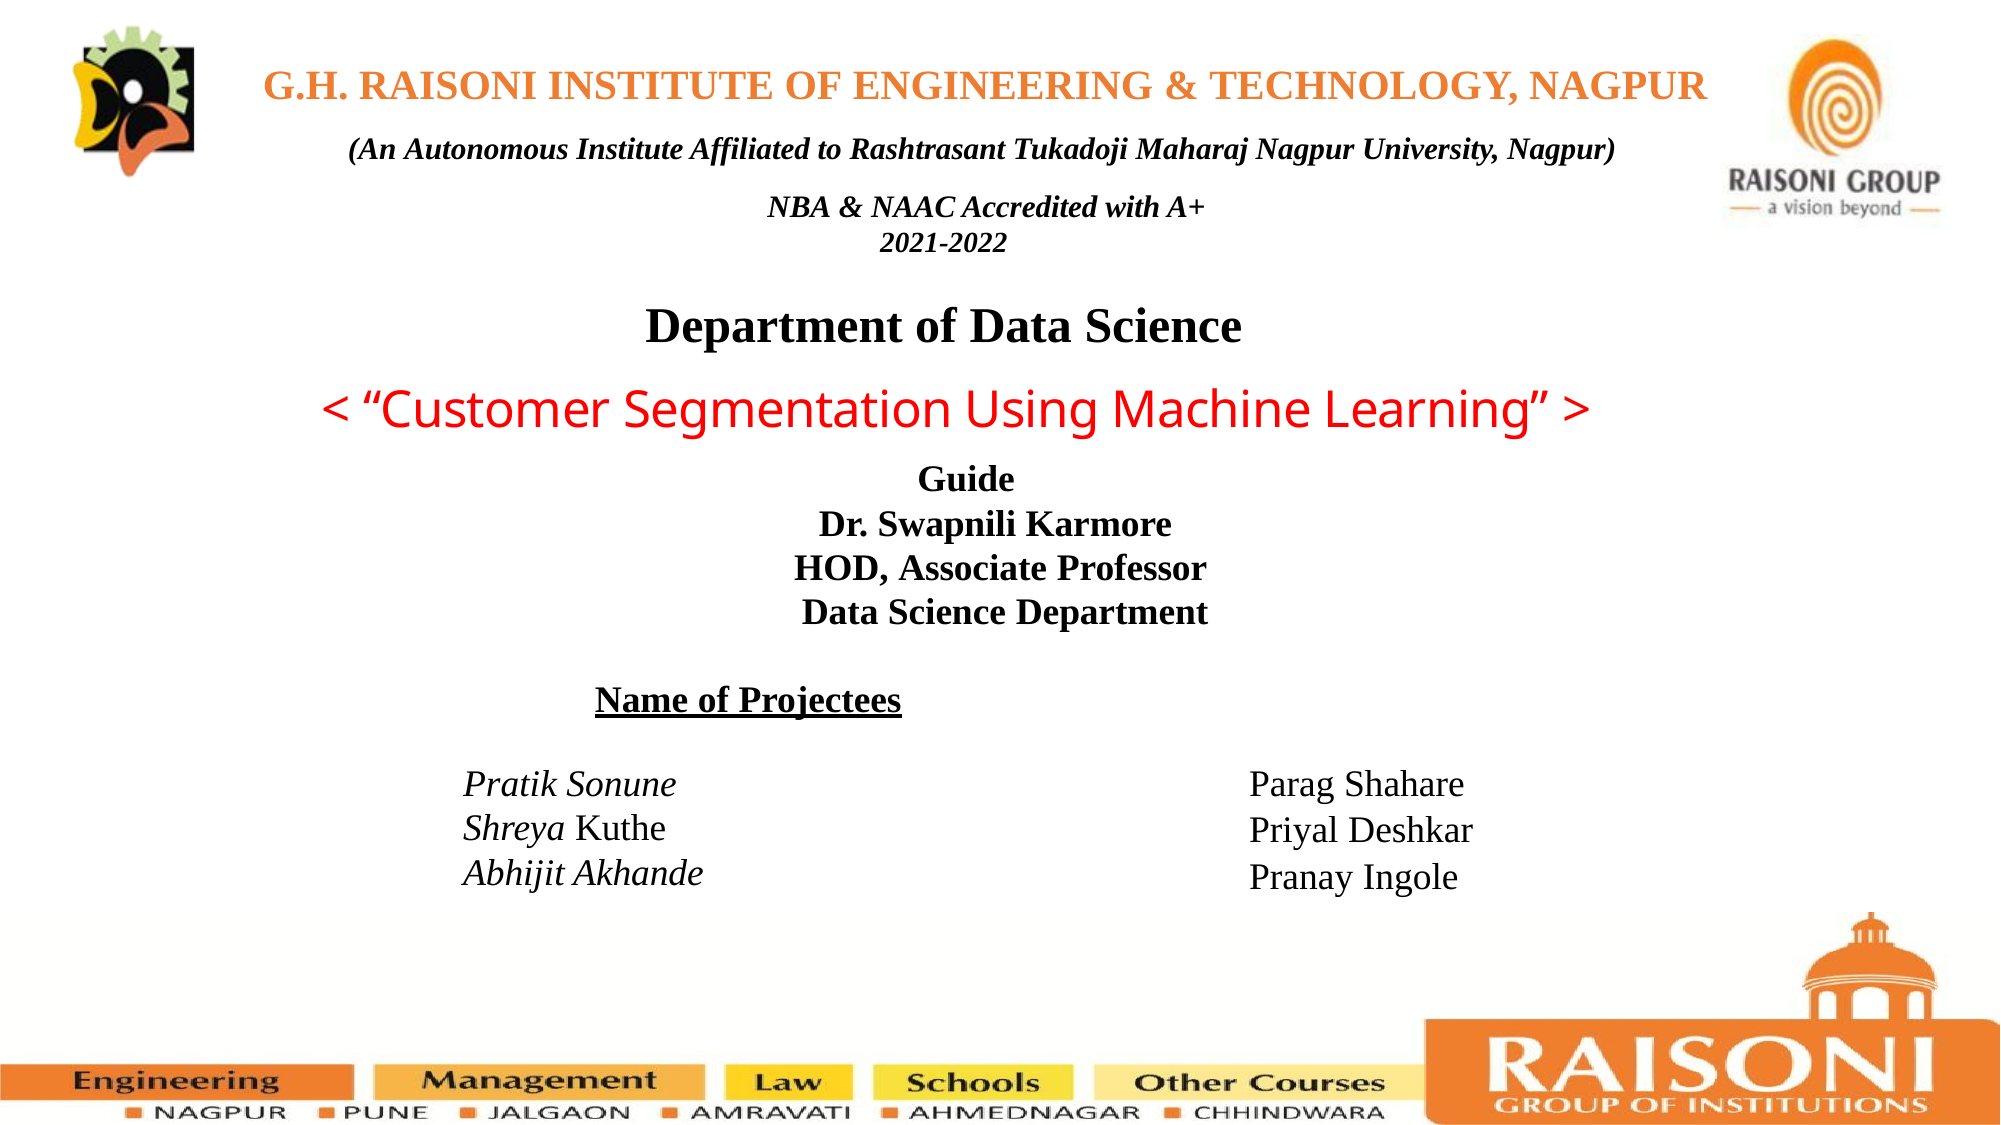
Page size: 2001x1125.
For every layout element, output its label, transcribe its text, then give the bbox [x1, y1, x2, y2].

text_box G.H. RAISONI INSTITUTE OF ENGINEERING & TECHNOLOGY, NAGPUR (An Autonomous Institute Affiliated to Rashtrasant Tukadoji Maharaj Nagpur University, Nagpur) NBA & NAAC Accredited with A+ 2021-2022 Department of Data Science < “Customer Segmentation Using Machine Learning” > Guide Dr. Swapnili Karmore HOD, Associate Professor Data Science Department Name of Projectees [260, 27, 1712, 720]
text_box Parag Shahare Priyal Deshkar Pranay Ingole [1237, 757, 1494, 897]
text_box Pratik Sonune Shreya Kuthe Abhijit Akhande [461, 757, 763, 893]
picture [0, 912, 2000, 1125]
picture [55, 24, 196, 180]
picture [1721, 34, 1946, 228]
